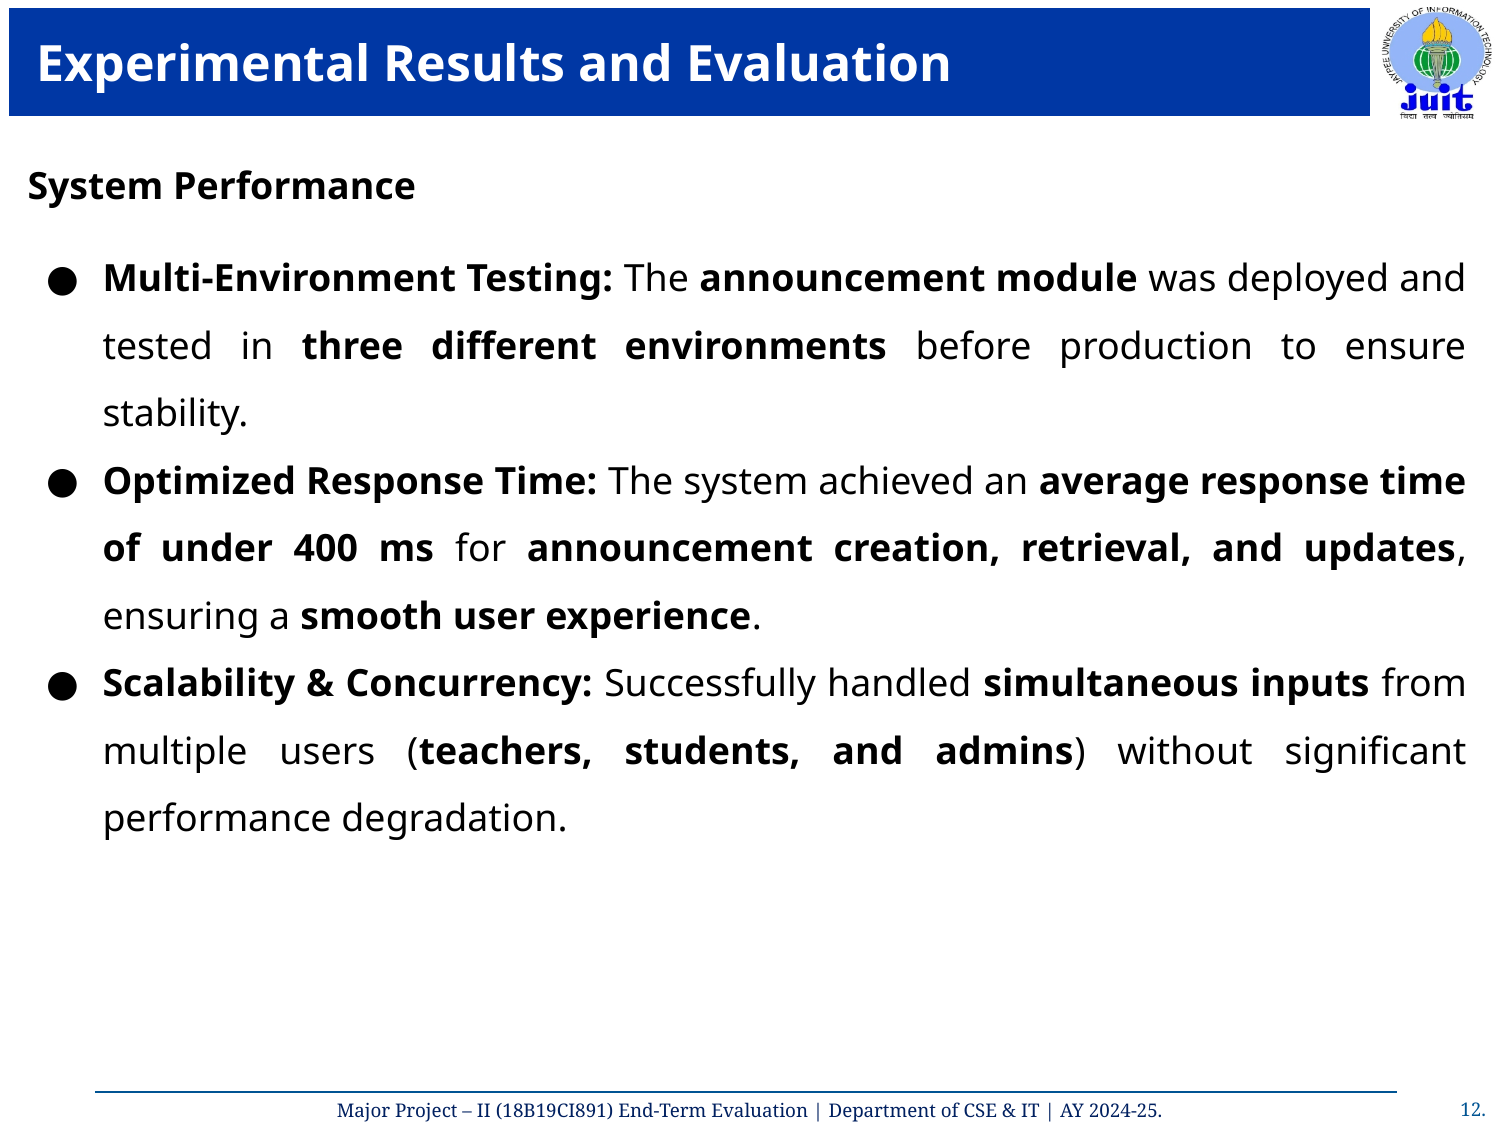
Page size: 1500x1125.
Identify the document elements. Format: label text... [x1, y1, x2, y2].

text_box System Performance Multi-Environment Testing: The announcement module was deployed and tested in three different environments before production to ensure stability. Optimized Response Time: The system achieved an average response time of under 400 ms for announcement creation, retrieval, and updates, ensuring a smooth user experience. Scalability & Concurrency: Successfully handled simultaneous inputs from multiple users (teachers, students, and admins) without significant performance degradation. [12, 131, 1482, 1083]
title Experimental Results and Evaluation [4, 2, 1375, 121]
picture [1375, 7, 1500, 119]
